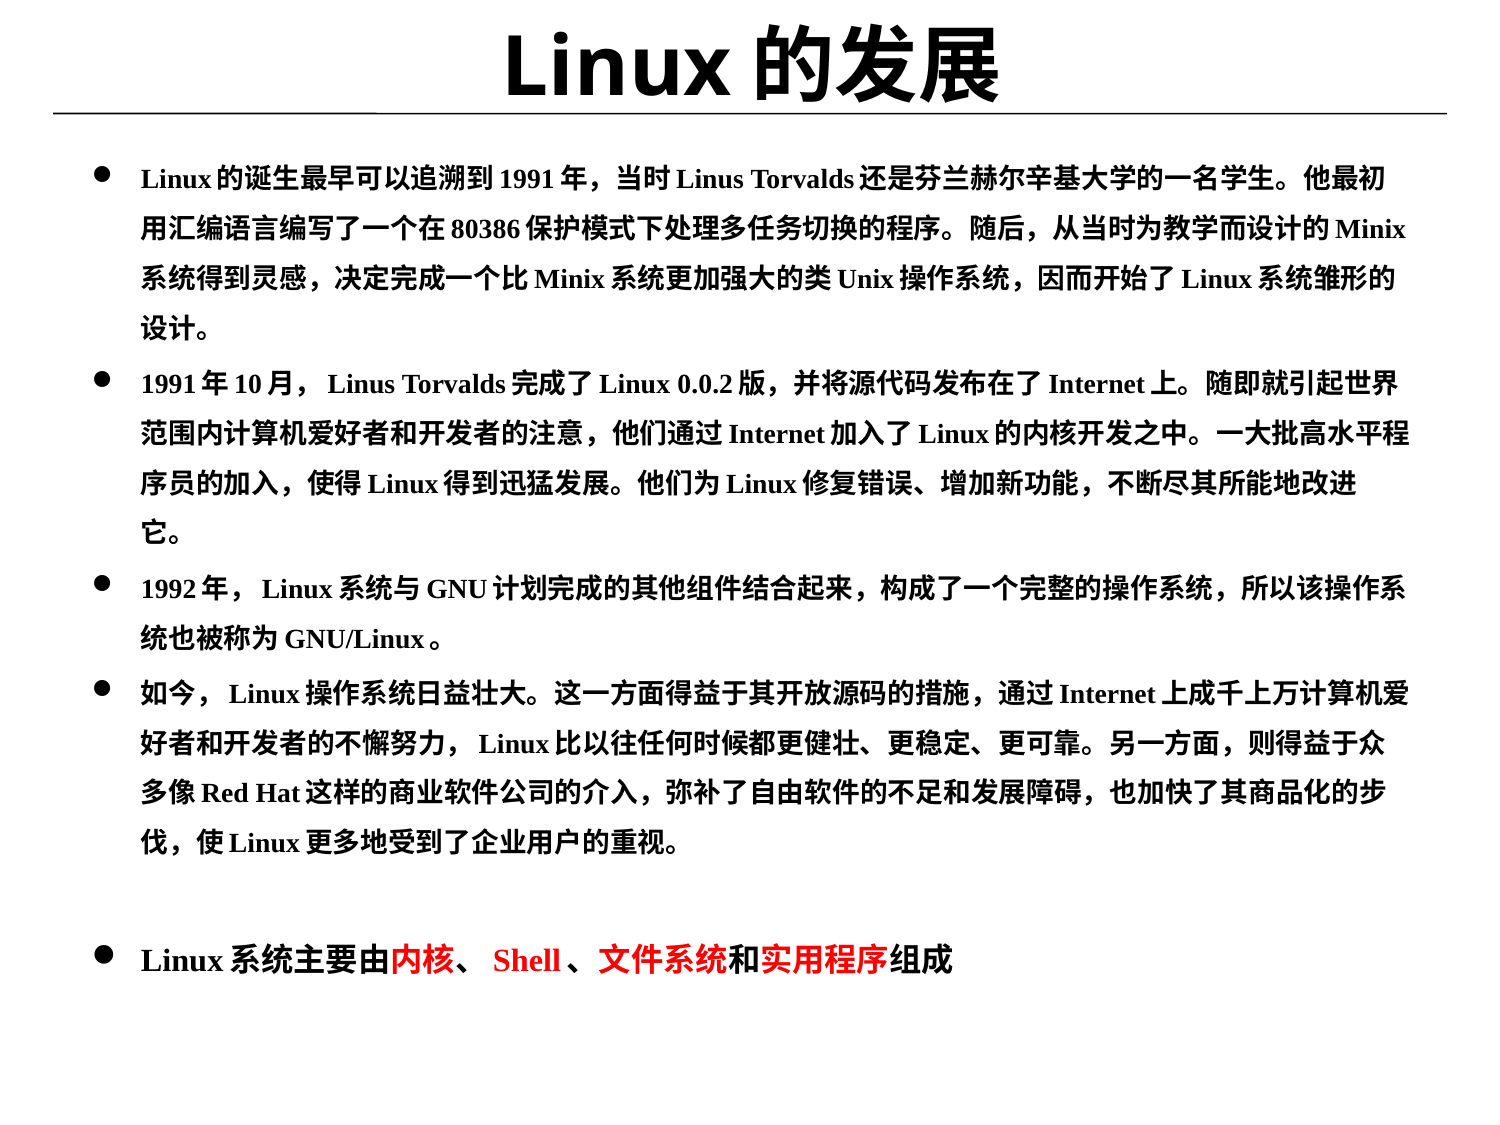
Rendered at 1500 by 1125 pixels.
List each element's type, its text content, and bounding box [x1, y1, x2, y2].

list Linux的诞生最早可以追溯到1991年，当时Linus Torvalds还是芬兰赫尔辛基大学的一名学生。他最初用汇编语言编写了一个在80386保护模式下处理多任务切换的程序。随后，从当时为教学而设计的Minix系统得到灵感，决定完成一个比Minix系统更加强大的类Unix操作系统，因而开始了Linux系统雏形的设计。 1991年10月，Linus Torvalds完成了Linux 0.0.2版，并将源代码发布在了Internet上。随即就引起世界范围内计算机爱好者和开发者的注意，他们通过Internet加入了Linux的内核开发之中。一大批高水平程序员的加入，使得Linux得到迅猛发展。他们为Linux修复错误、增加新功能，不断尽其所能地改进它。 1992年，Linux系统与GNU计划完成的其他组件结合起来，构成了一个完整的操作系统，所以该操作系统也被称为GNU/Linux。 如今，Linux操作系统日益壮大。这一方面得益于其开放源码的措施，通过Internet上成千上万计算机爱好者和开发者的不懈努力，Linux比以往任何时候都更健壮、更稳定、更可靠。另一方面，则得益于众多像Red Hat这样的商业软件公司的介入，弥补了自由软件的不足和发展障碍，也加快了其商品化的步伐，使Linux更多地受到了企业用户的重视。 Linux系统主要由内核、Shell、文件系统和实用程序组成 [76, 136, 1428, 994]
title Linux的发展 [76, 15, 1428, 109]
